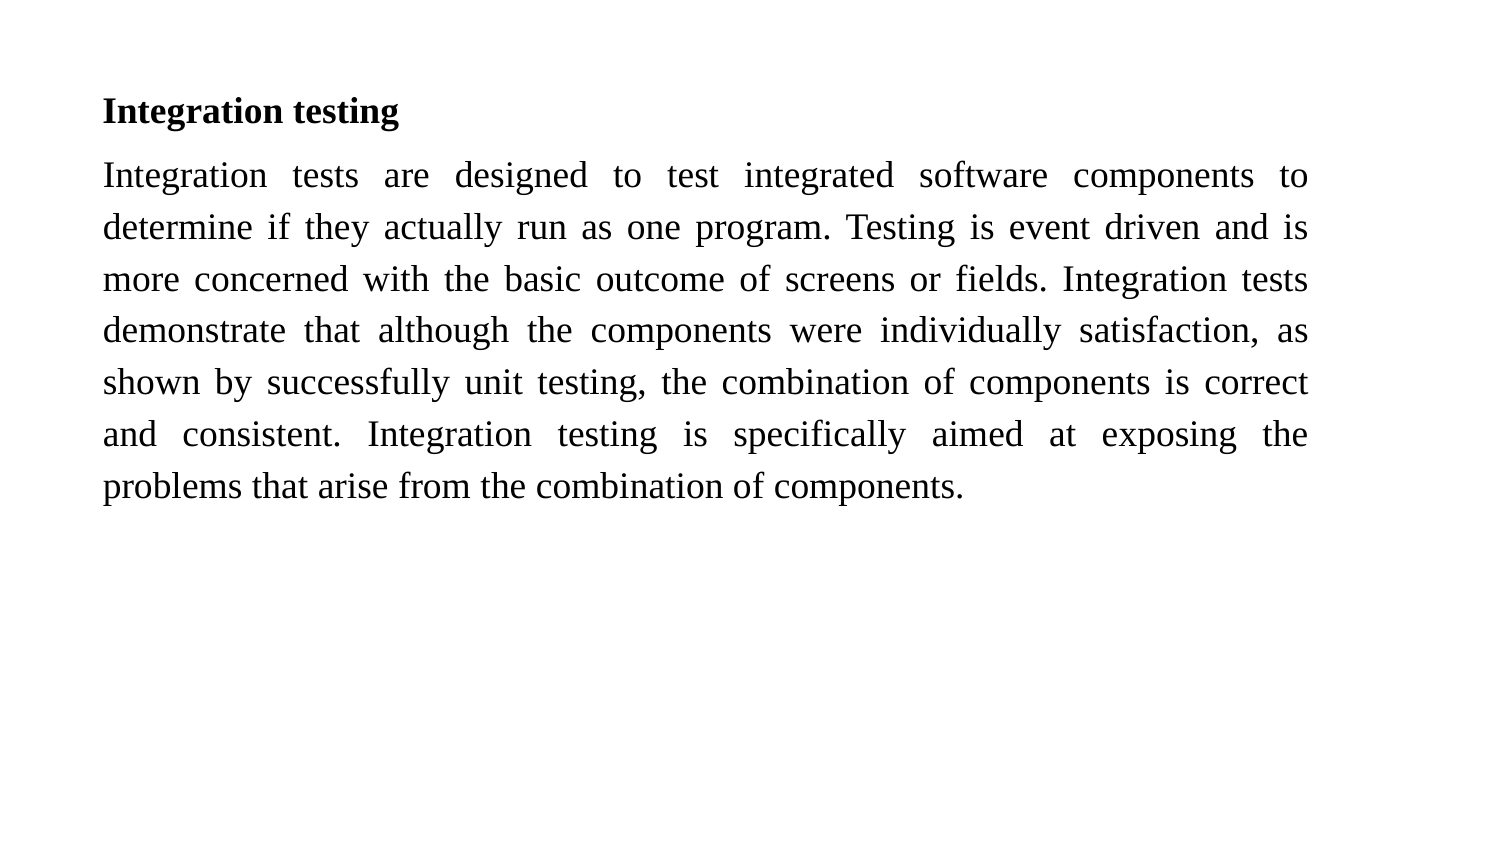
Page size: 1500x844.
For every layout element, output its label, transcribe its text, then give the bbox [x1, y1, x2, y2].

text_box Integration tests are designed to test integrated software components to determine if they actually run as one program. Testing is event driven and is more concerned with the basic outcome of screens or fields. Integration tests demonstrate that although the components were individually satisfaction, as shown by successfully unit testing, the combination of components is correct and consistent. Integration testing is specifically aimed at exposing the problems that arise from the combination of components. [88, 136, 1325, 514]
text_box Integration testing [87, 71, 838, 139]
